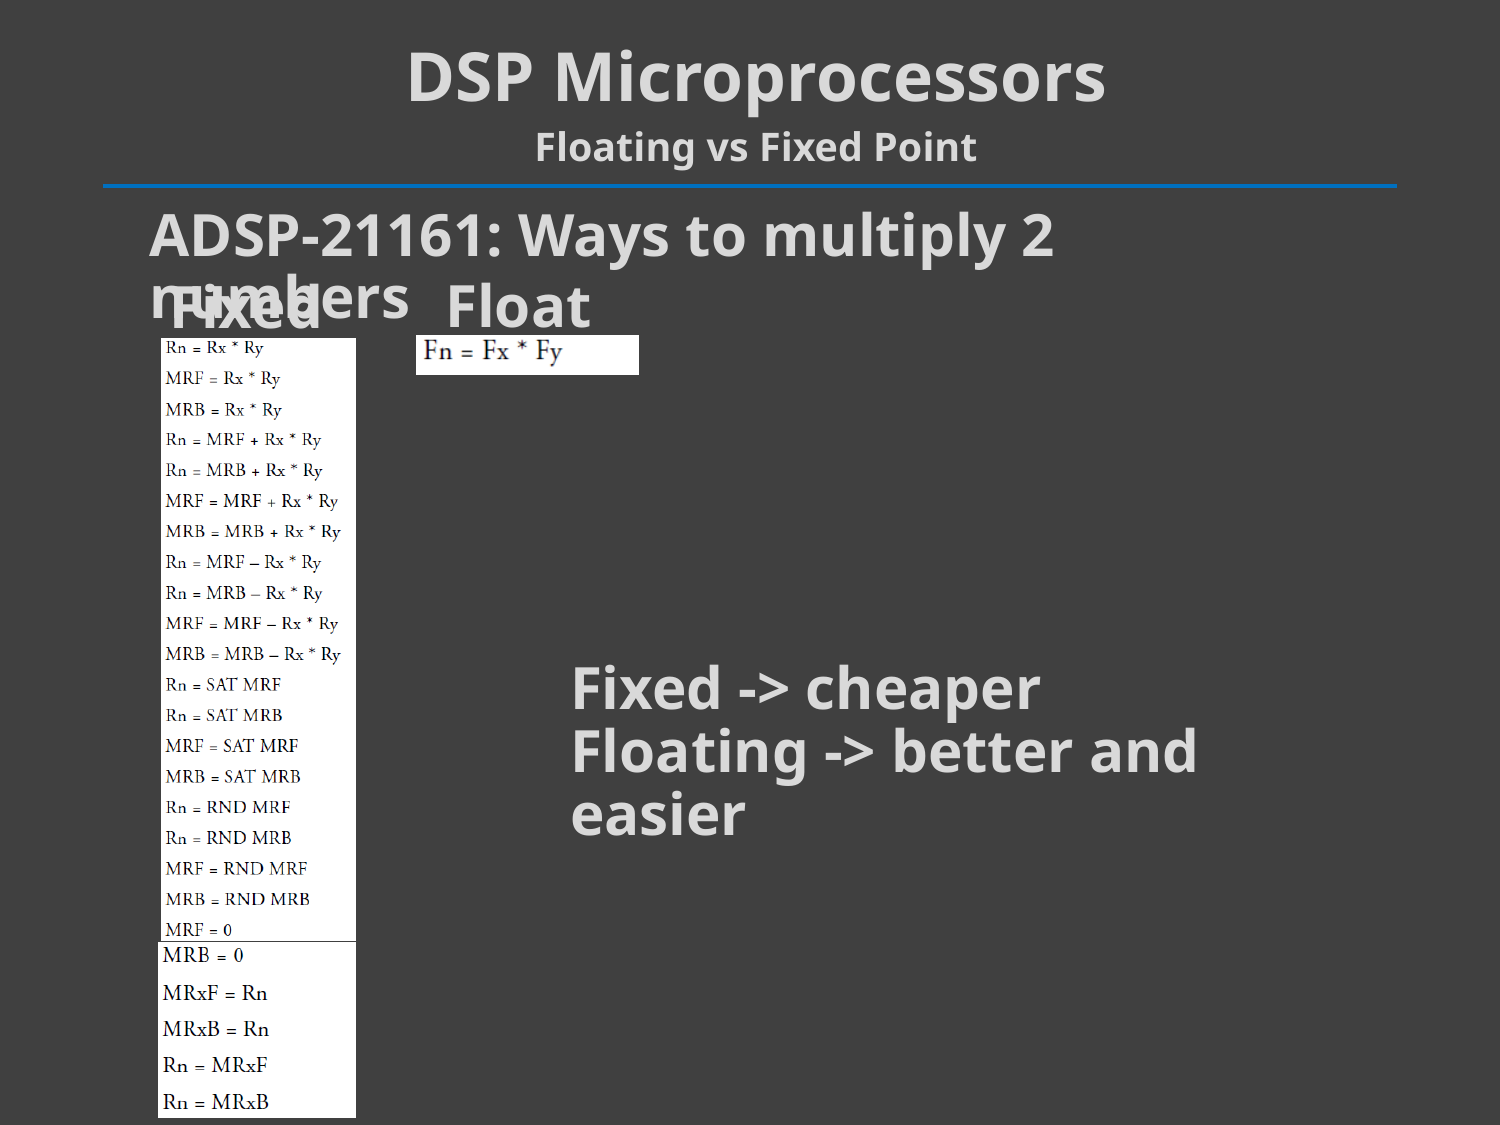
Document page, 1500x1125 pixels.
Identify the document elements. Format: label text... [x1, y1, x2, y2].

text_box Float [405, 269, 632, 338]
picture [416, 335, 639, 375]
title DSP Microprocessors Floating vs Fixed Point [76, 33, 1437, 197]
text_box Fixed [133, 271, 359, 339]
picture [158, 942, 356, 1118]
text_box Fixed -> cheaper Floating -> better and easier [555, 651, 1264, 792]
picture [161, 338, 356, 941]
text_box ADSP-21161: Ways to multiply 2 numbers [134, 198, 1216, 266]
